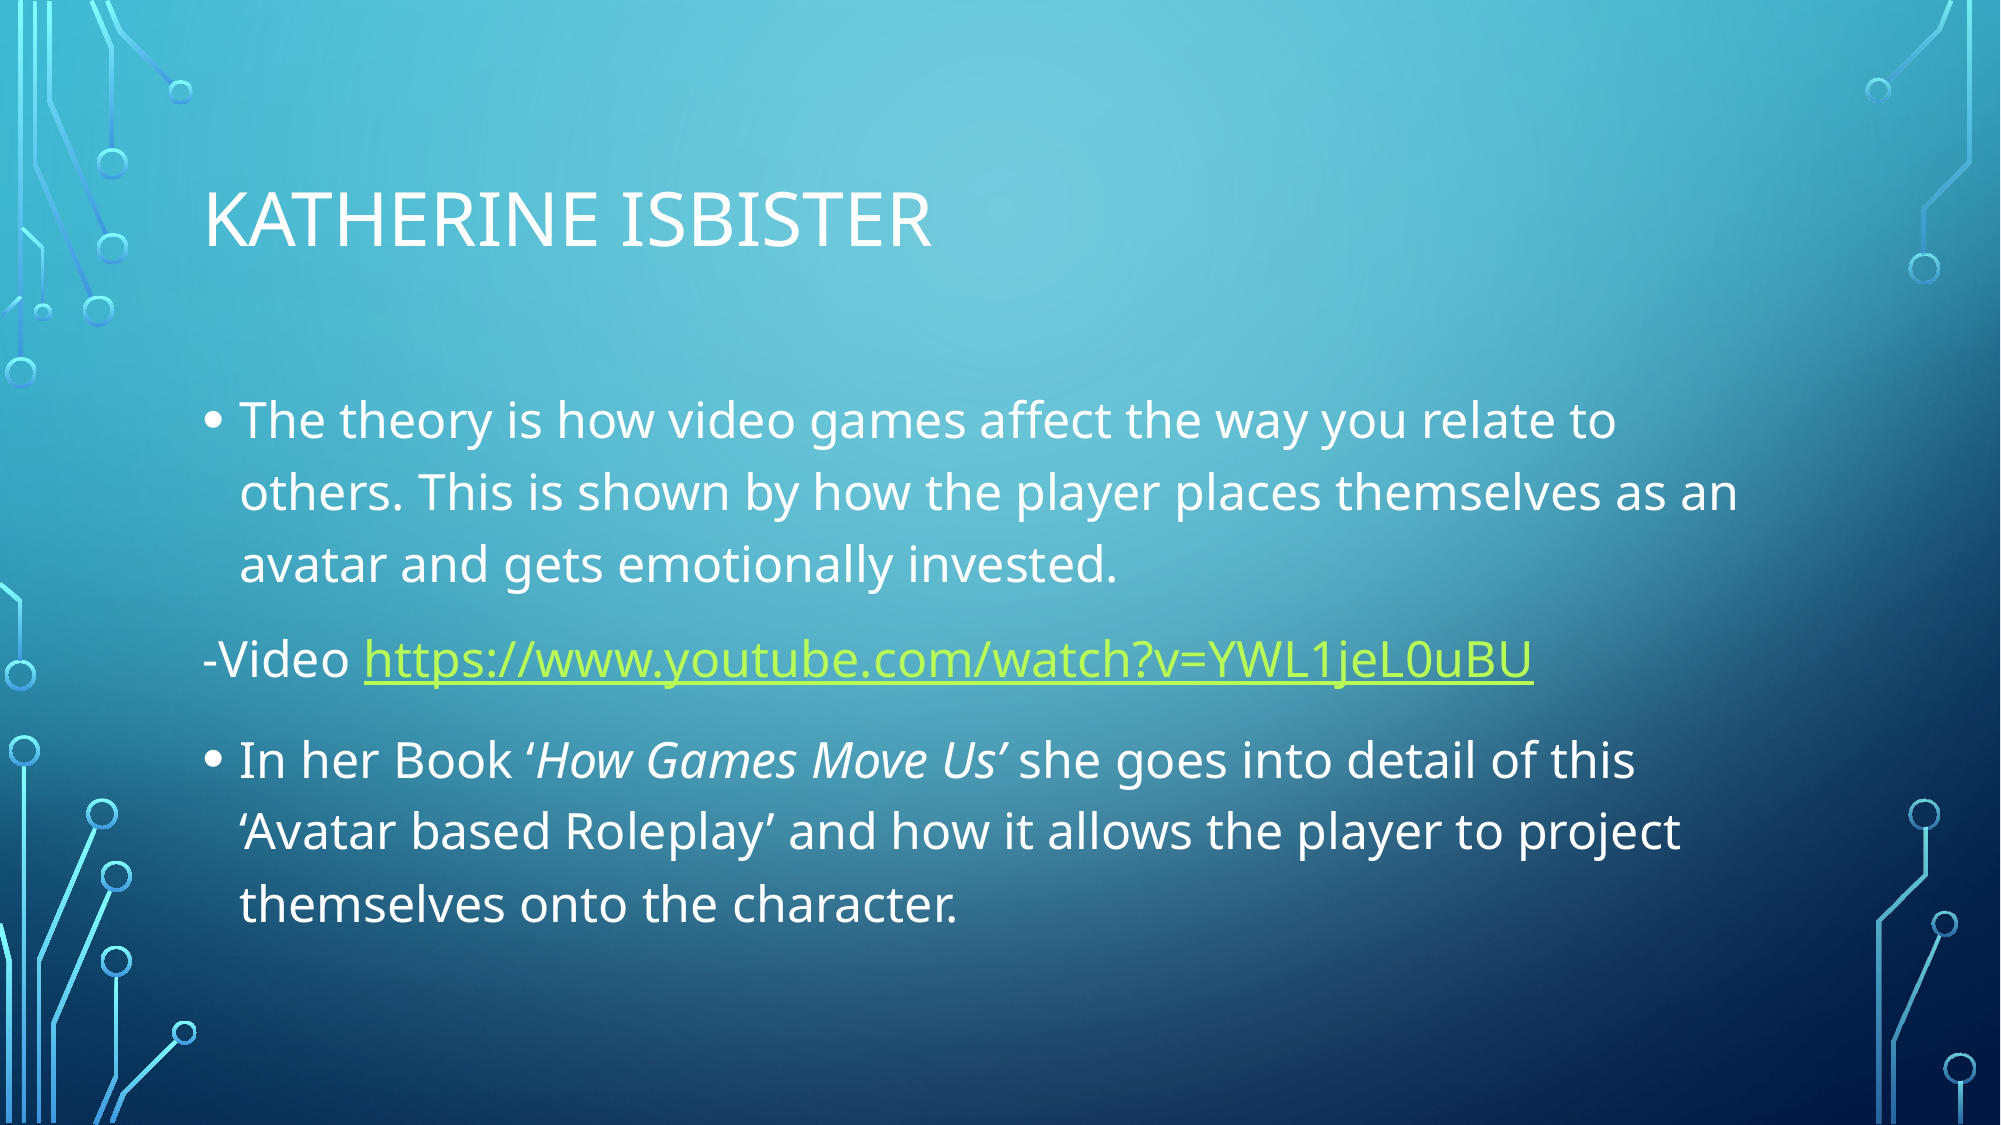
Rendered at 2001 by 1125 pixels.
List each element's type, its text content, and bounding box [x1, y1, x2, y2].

list The theory is how video games affect the way you relate to others. This is shown by how the player places themselves as an avatar and gets emotionally invested. -Video https://www.youtube.com/watch?v=YWL1jeL0uBU In her Book ‘How Games Move Us’ she goes into detail of this ‘Avatar based Roleplay’ and how it allows the player to project themselves onto the character. [187, 369, 1813, 950]
title Katherine Isbister [187, 101, 1813, 344]
